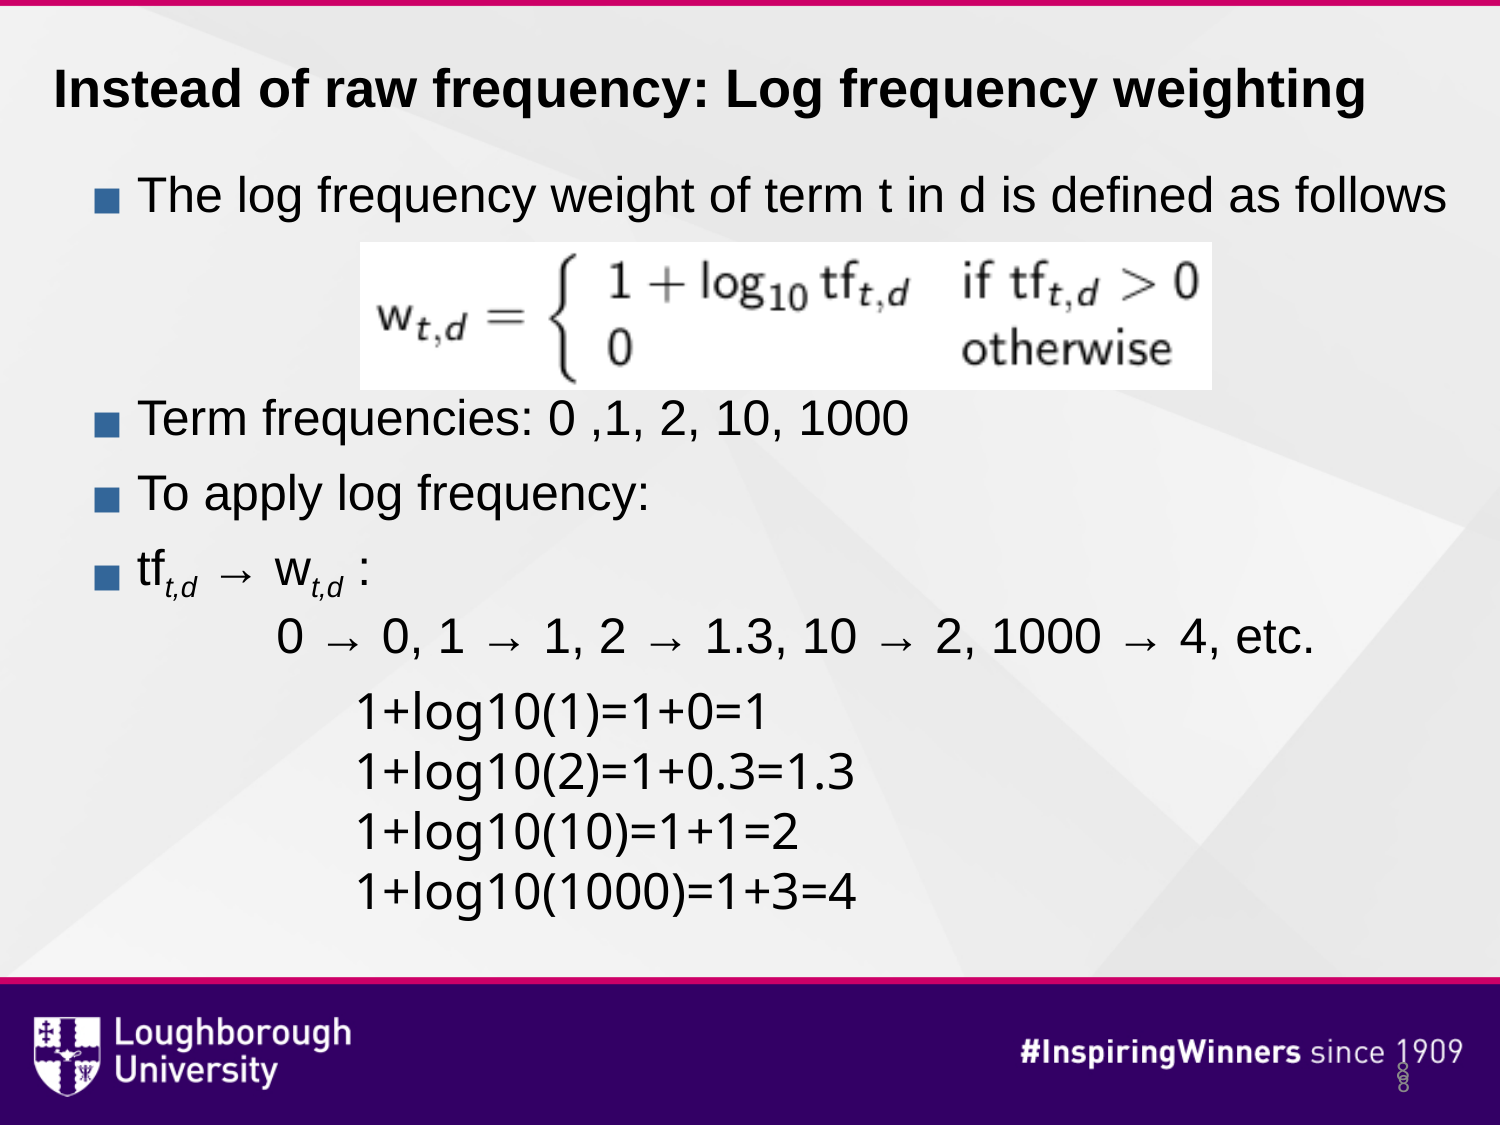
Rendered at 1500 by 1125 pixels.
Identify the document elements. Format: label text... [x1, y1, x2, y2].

picture [359, 242, 1212, 391]
text_box Instead of raw frequency: Log frequency weighting [38, 4, 1483, 126]
text_box 1+log10(1)=1+0=1 1+log10(2)=1+0.3=1.3 1+log10(10)=1+1=2 1+log10(1000)=1+3=4 [339, 672, 977, 928]
slide_number ‹#› [1074, 1042, 1425, 1103]
picture [0, 0, 1500, 1125]
text_box The log frequency weight of term t in d is defined as follows Term frequencies: 0 ,1, 2, 10, 1000 To apply log frequency: tft,d → wt,d : 0 → 0, 1 → 1, 2 → 1.3, 10 → 2, 1000 → 4, etc. [0, 154, 1483, 1046]
text_box [1253, 0, 1406, 4]
